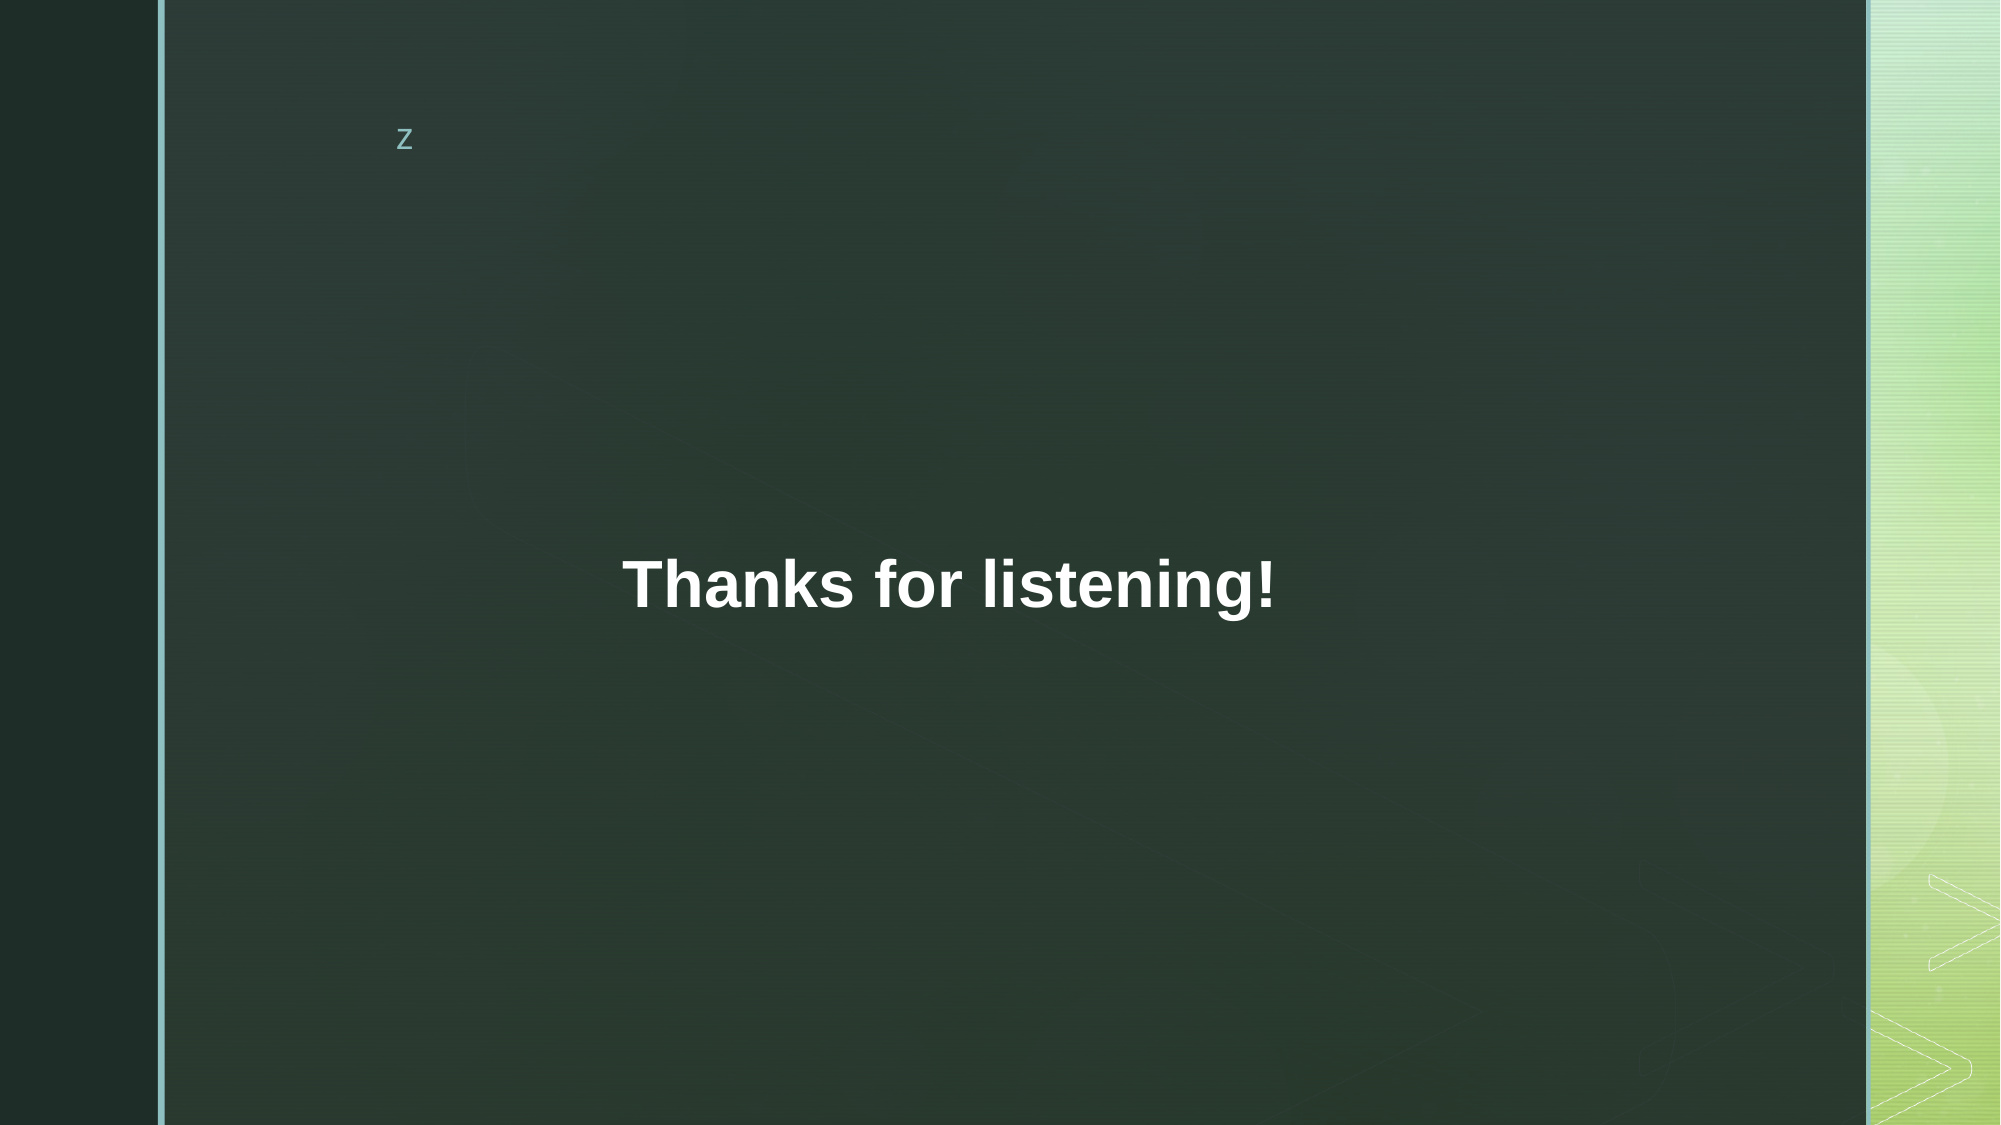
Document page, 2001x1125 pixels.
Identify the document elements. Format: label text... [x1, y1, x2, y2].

picture [1871, 0, 2001, 1125]
list Thanks for listening! [311, 310, 1591, 966]
